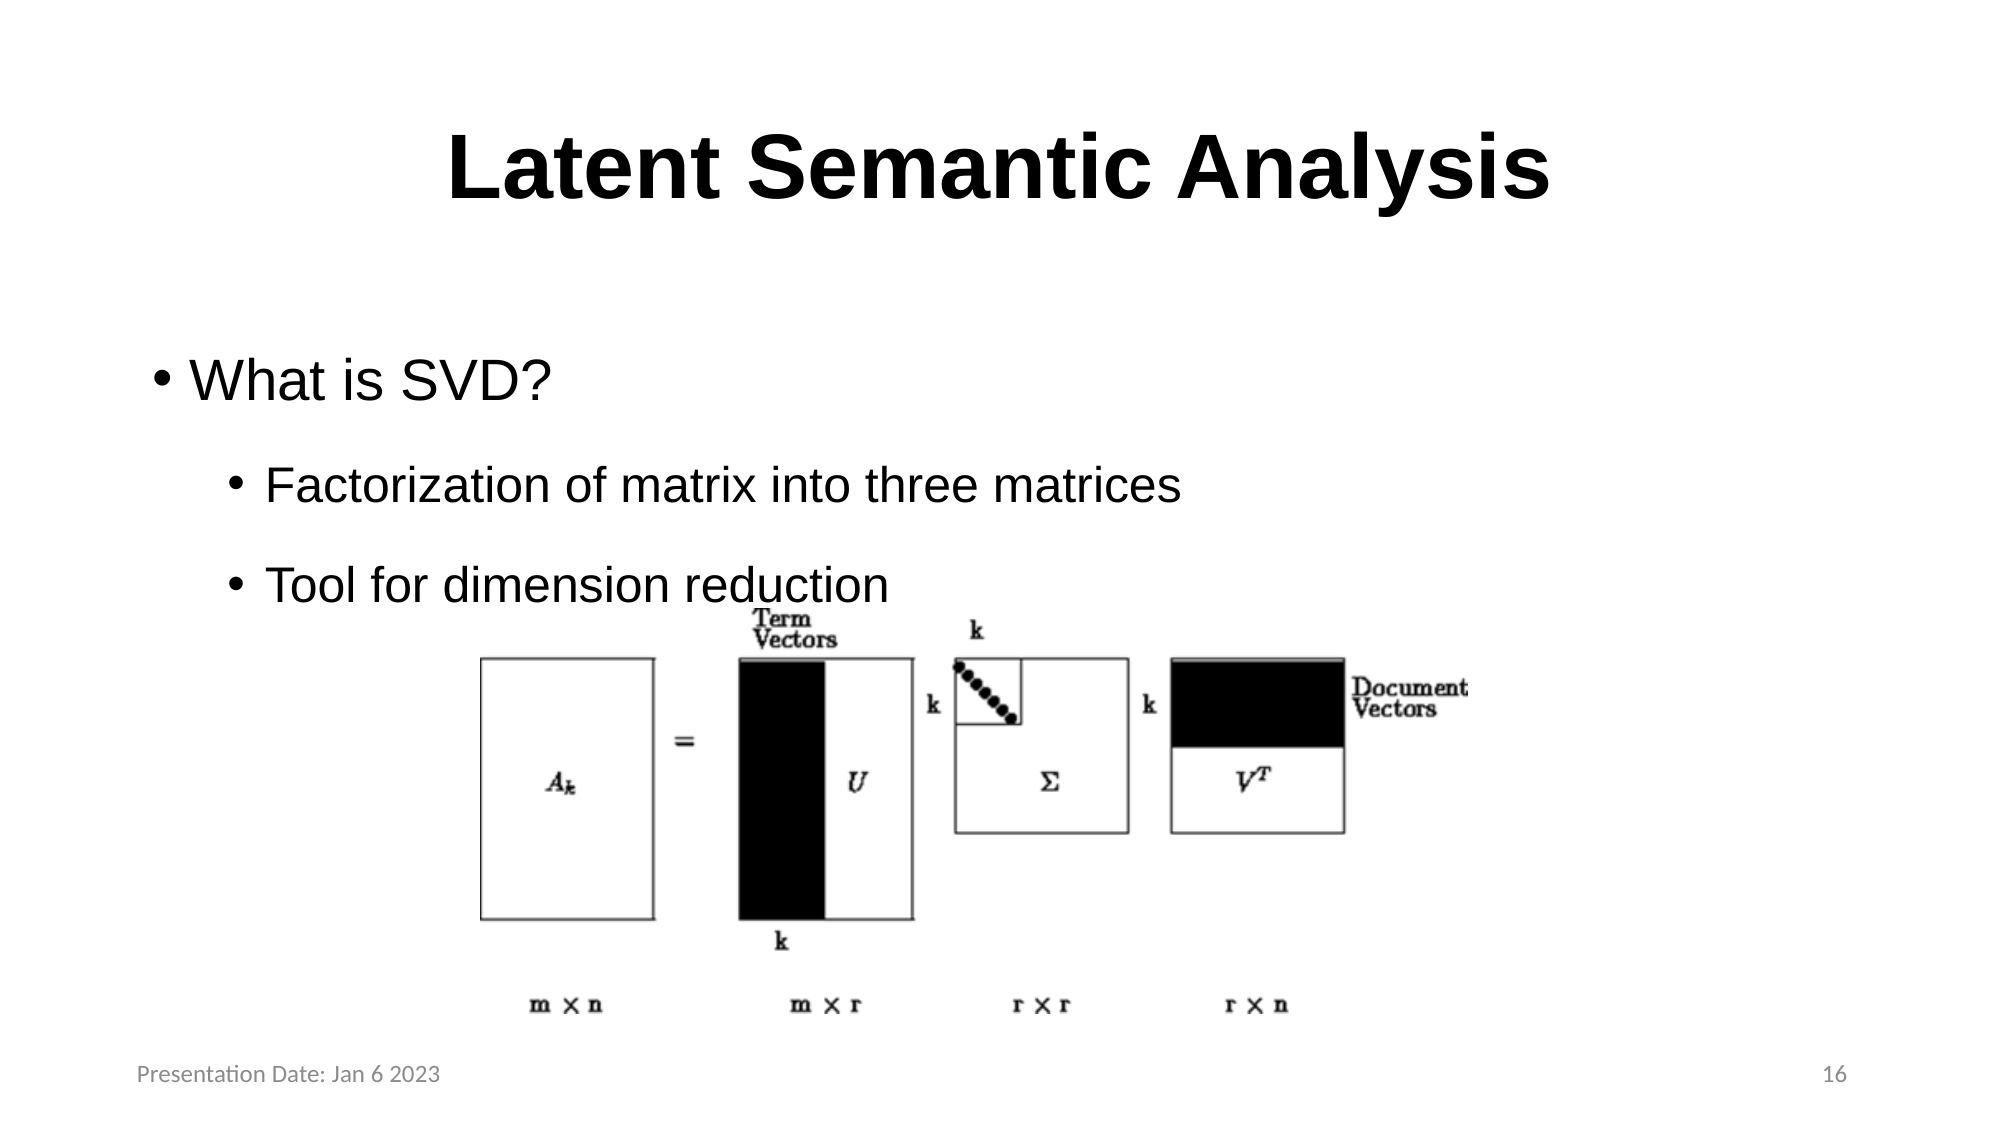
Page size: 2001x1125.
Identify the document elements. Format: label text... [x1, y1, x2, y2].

footer Presentation Date: Jan 6 2023 [0, 1042, 627, 1103]
slide_number 15 [1412, 1042, 1863, 1103]
list What is SVD?​ Factorization of matrix into three matrices​ Tool for dimension reduction [137, 299, 1863, 1014]
picture [479, 608, 1468, 1014]
title Latent Semantic Analysis [137, 59, 1863, 278]
